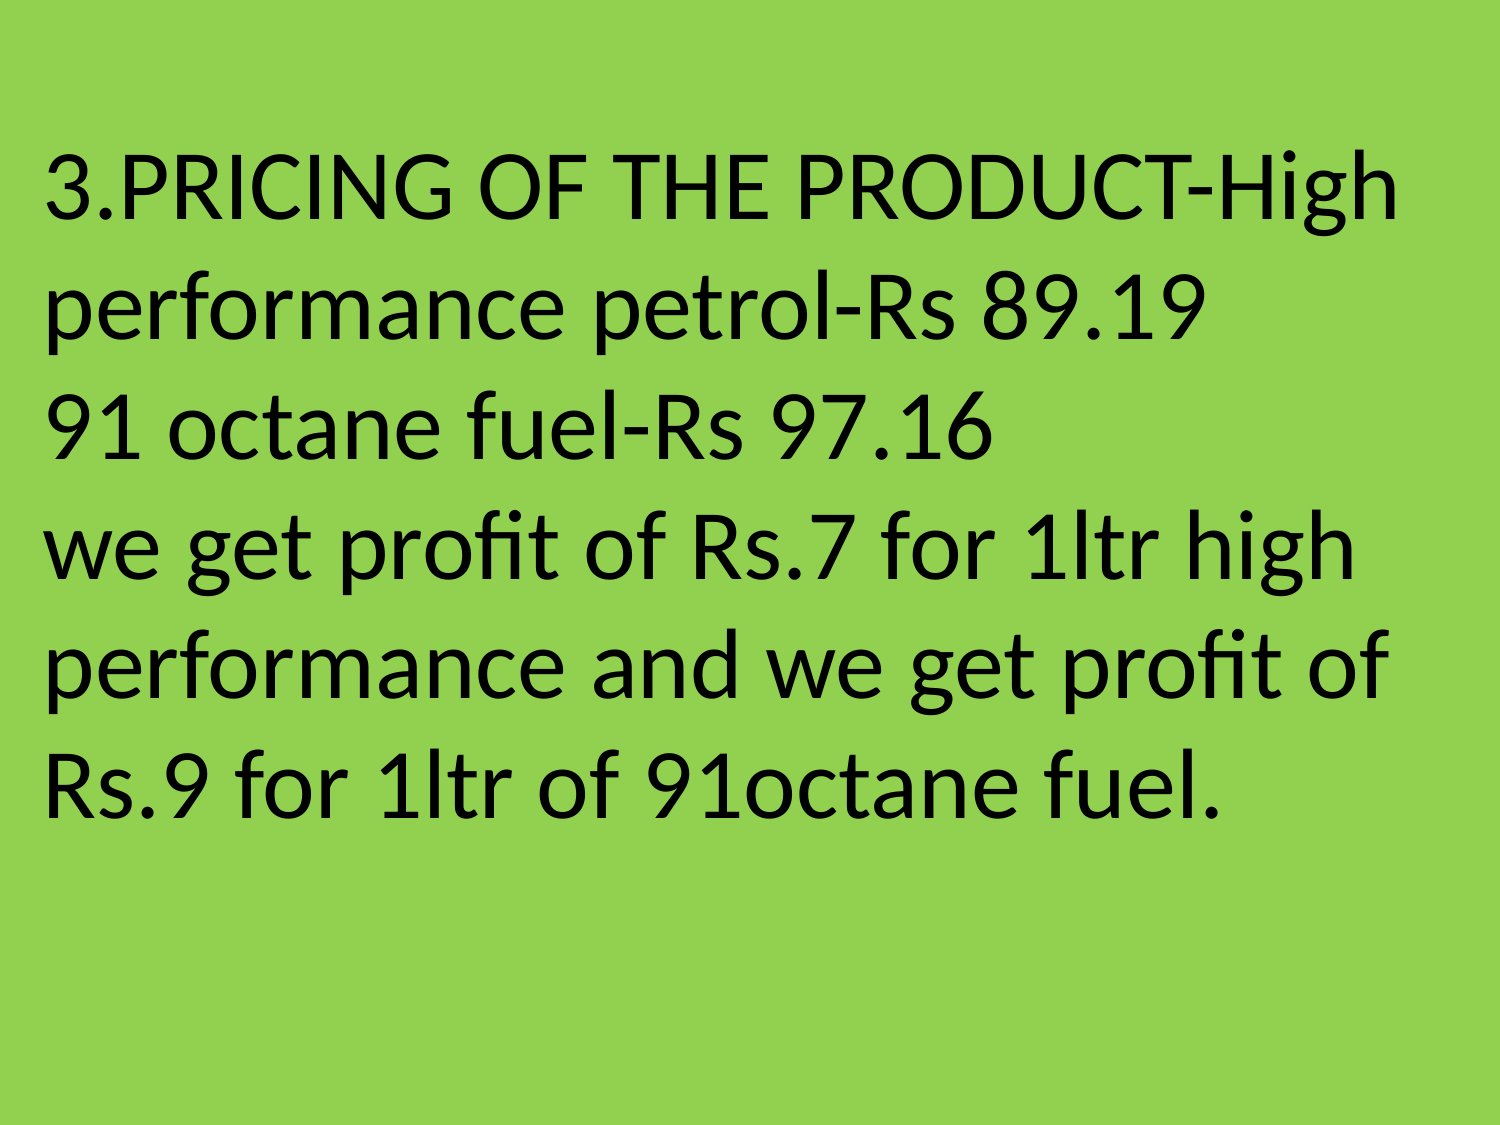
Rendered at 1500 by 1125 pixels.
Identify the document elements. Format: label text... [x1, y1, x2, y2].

text_box 3.PRICING OF THE PRODUCT-High performance petrol-Rs 89.19 91 octane fuel-Rs 97.16 we get profit of Rs.7 for 1ltr high performance and we get profit of Rs.9 for 1ltr of 91octane fuel. [27, 111, 1465, 847]
